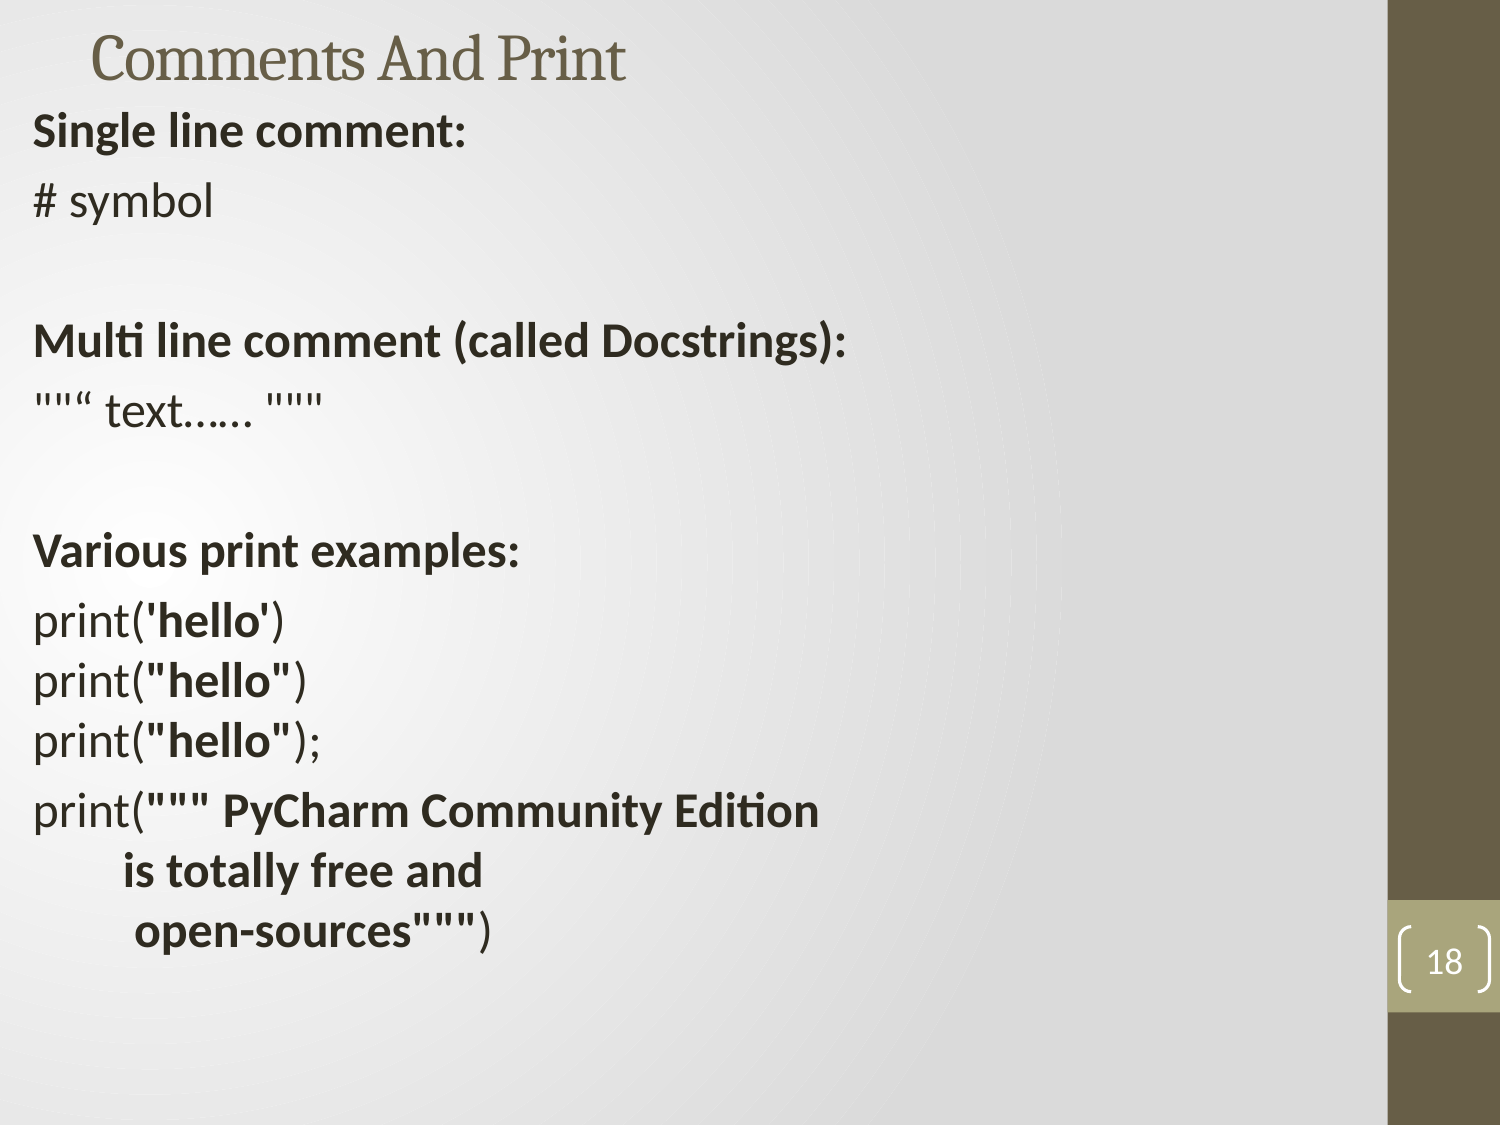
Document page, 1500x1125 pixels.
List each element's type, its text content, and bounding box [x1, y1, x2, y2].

list Single line comment: # symbol Multi line comment (called Docstrings): ""“ text…… """ Various print examples: print('hello') print("hello") print("hello"); print(""" PyCharm Community Edition is totally free and open-sources""") [17, 90, 1471, 1106]
title Comments And Print [76, 19, 1427, 88]
slide_number 18 [1397, 925, 1492, 994]
